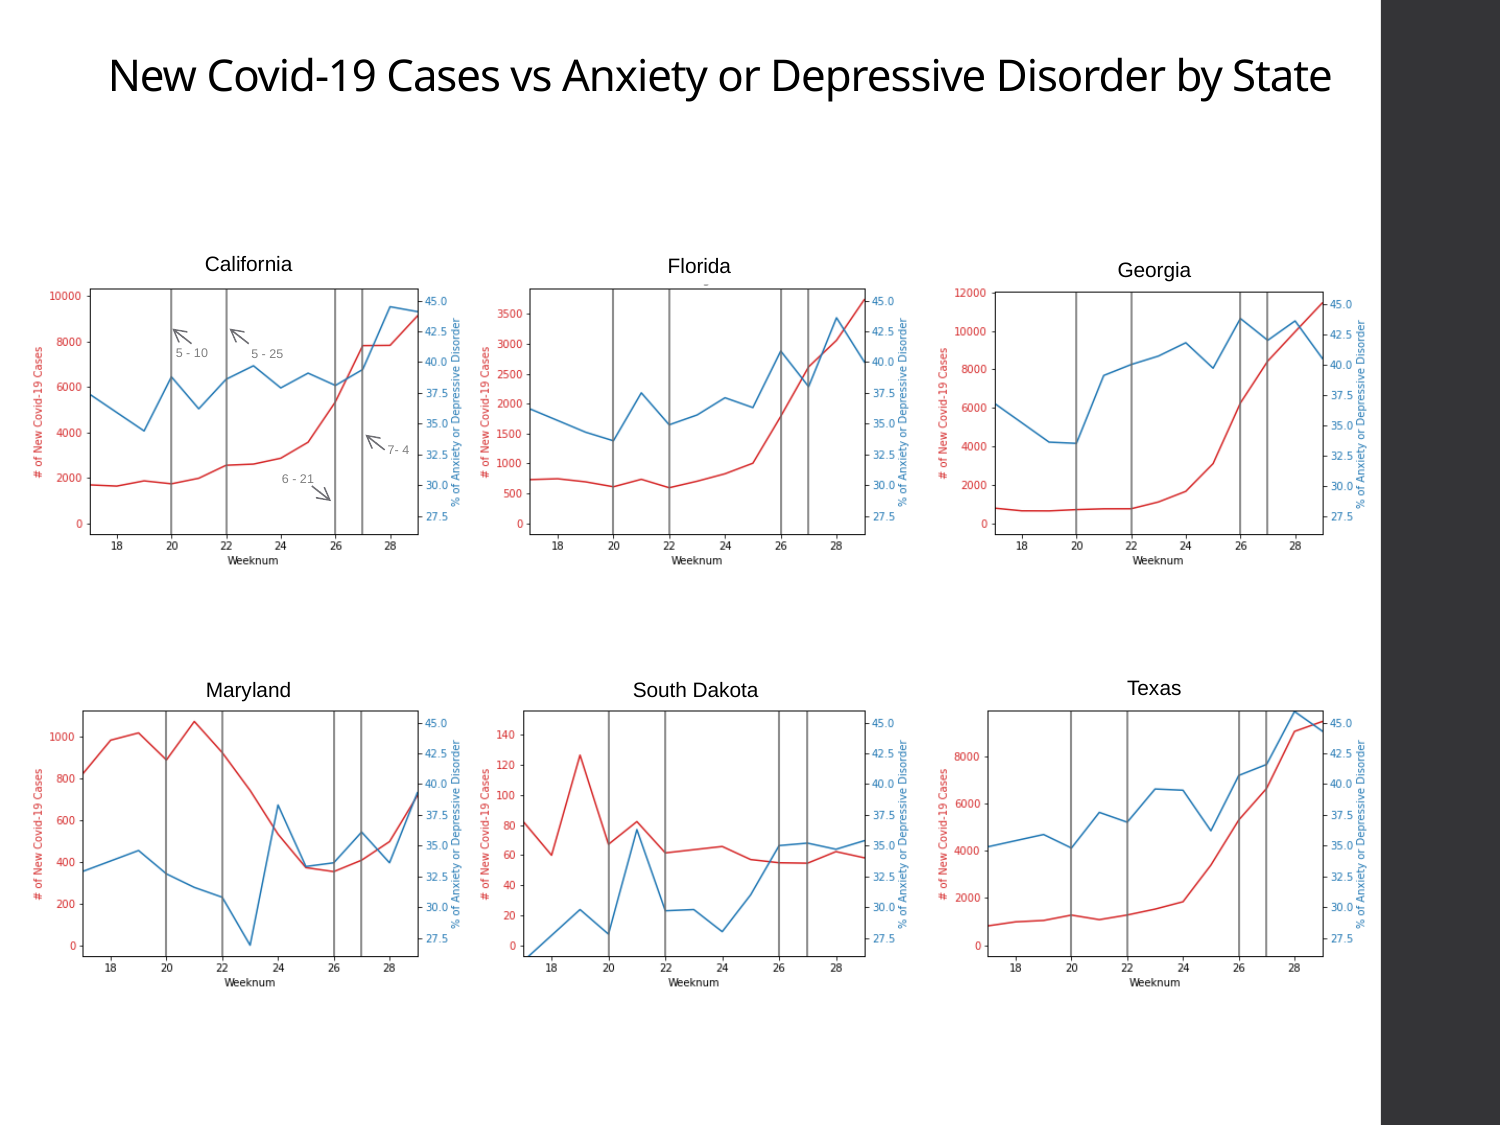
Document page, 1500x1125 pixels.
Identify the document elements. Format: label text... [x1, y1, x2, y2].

picture [927, 699, 1379, 1001]
text_box South Dakota [584, 669, 807, 695]
picture [23, 699, 922, 1001]
text_box Georgia [1043, 248, 1266, 272]
picture [927, 276, 1379, 578]
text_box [311, 485, 332, 502]
text_box New Covid-19 Cases vs Anxiety or Depressive Disorder by State [92, 22, 1448, 132]
text_box Maryland [137, 669, 360, 695]
picture [470, 276, 922, 578]
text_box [229, 328, 249, 344]
text_box California [137, 243, 360, 272]
text_box Florida [588, 245, 811, 272]
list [23, 276, 465, 578]
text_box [365, 434, 385, 451]
text_box Texas [1043, 666, 1266, 695]
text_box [172, 328, 192, 344]
